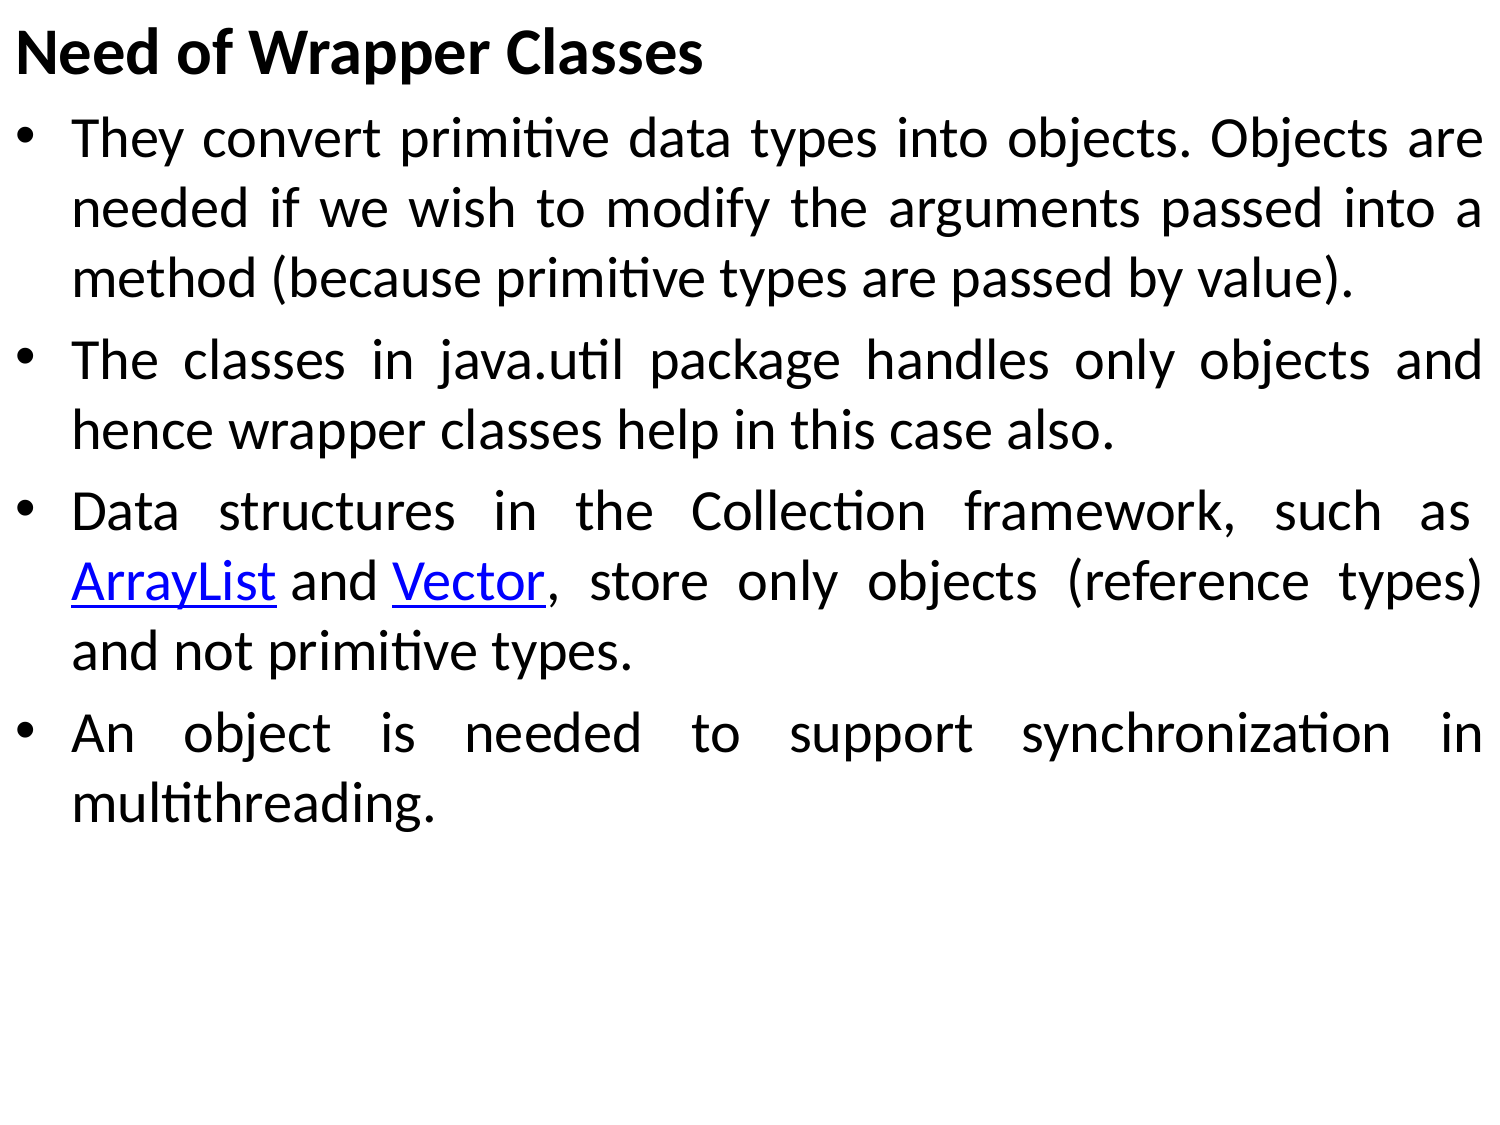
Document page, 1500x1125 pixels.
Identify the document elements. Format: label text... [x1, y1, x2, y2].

list Need of Wrapper Classes They convert primitive data types into objects. Objects are needed if we wish to modify the arguments passed into a method (because primitive types are passed by value). The classes in java.util package handles only objects and hence wrapper classes help in this case also. Data structures in the Collection framework, such as ArrayList and Vector, store only objects (reference types) and not primitive types. An object is needed to support synchronization in multithreading. [0, 0, 1500, 1125]
